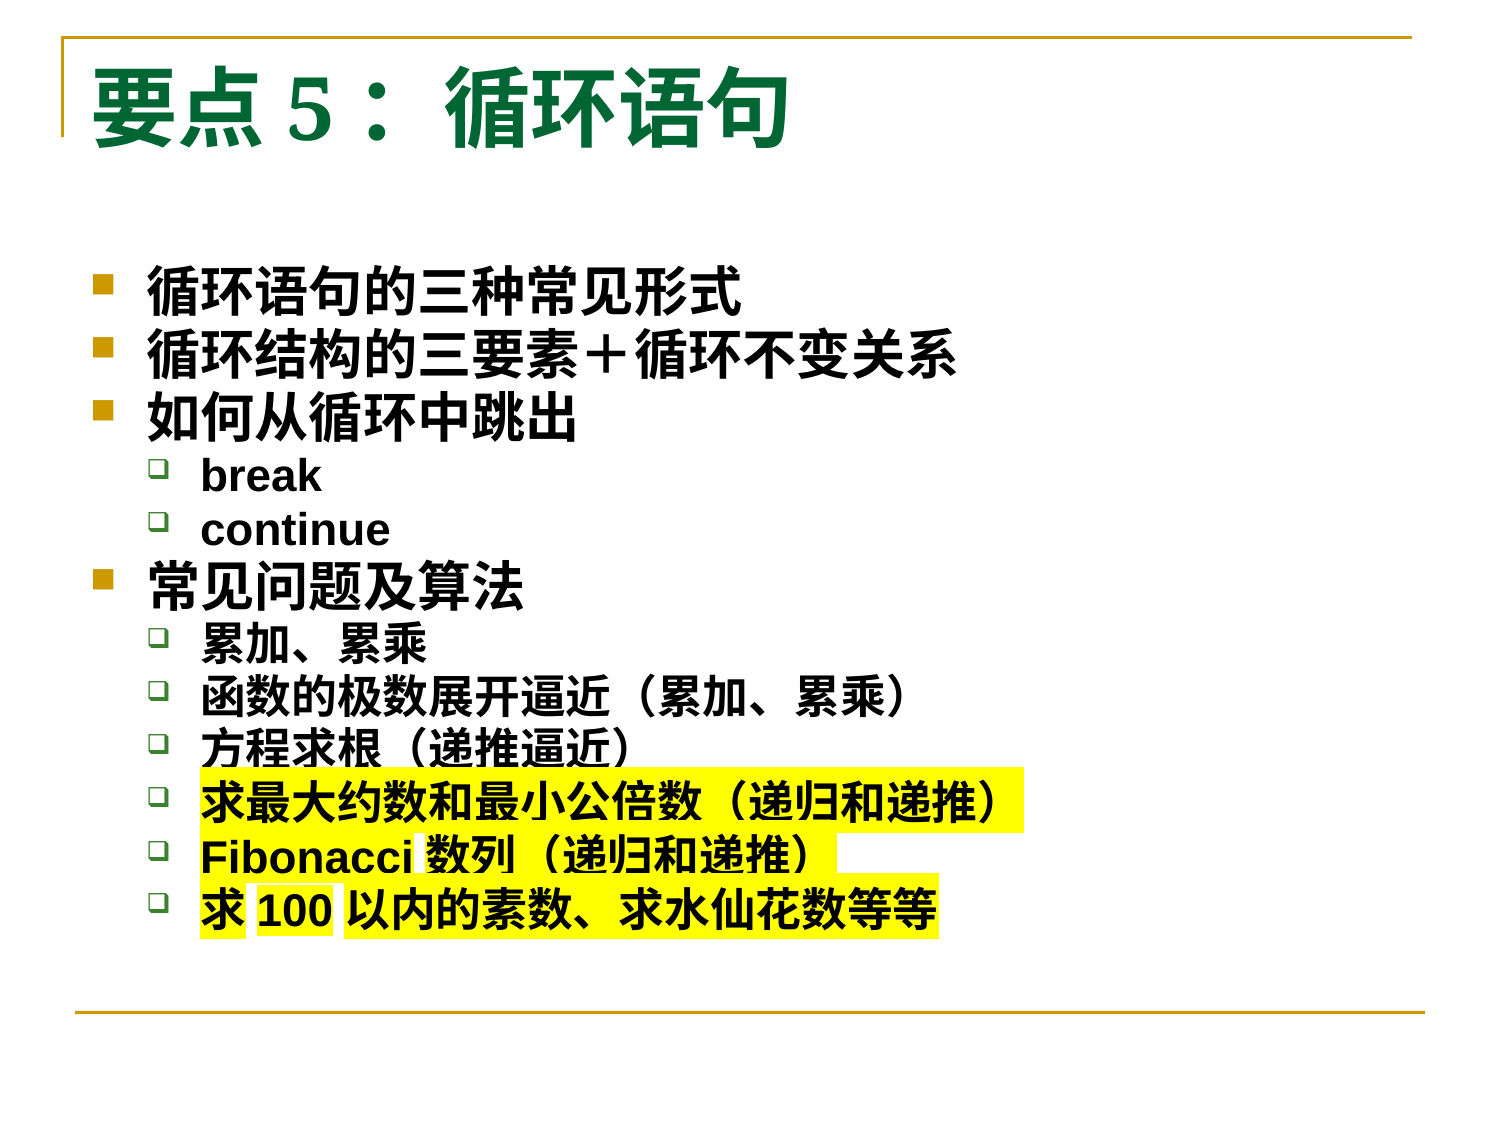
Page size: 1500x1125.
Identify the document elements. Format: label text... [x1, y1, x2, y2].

title 要点5：循环语句 [74, 45, 1426, 233]
list 循环语句的三种常见形式 循环结构的三要素＋循环不变关系 如何从循环中跳出 break continue 常见问题及算法 累加、累乘 函数的极数展开逼近（累加、累乘） 方程求根（递推逼近） 求最大约数和最小公倍数（递归和递推） Fibonacci数列（递归和递推） 求100以内的素数、求水仙花数等等 [74, 262, 1426, 1006]
